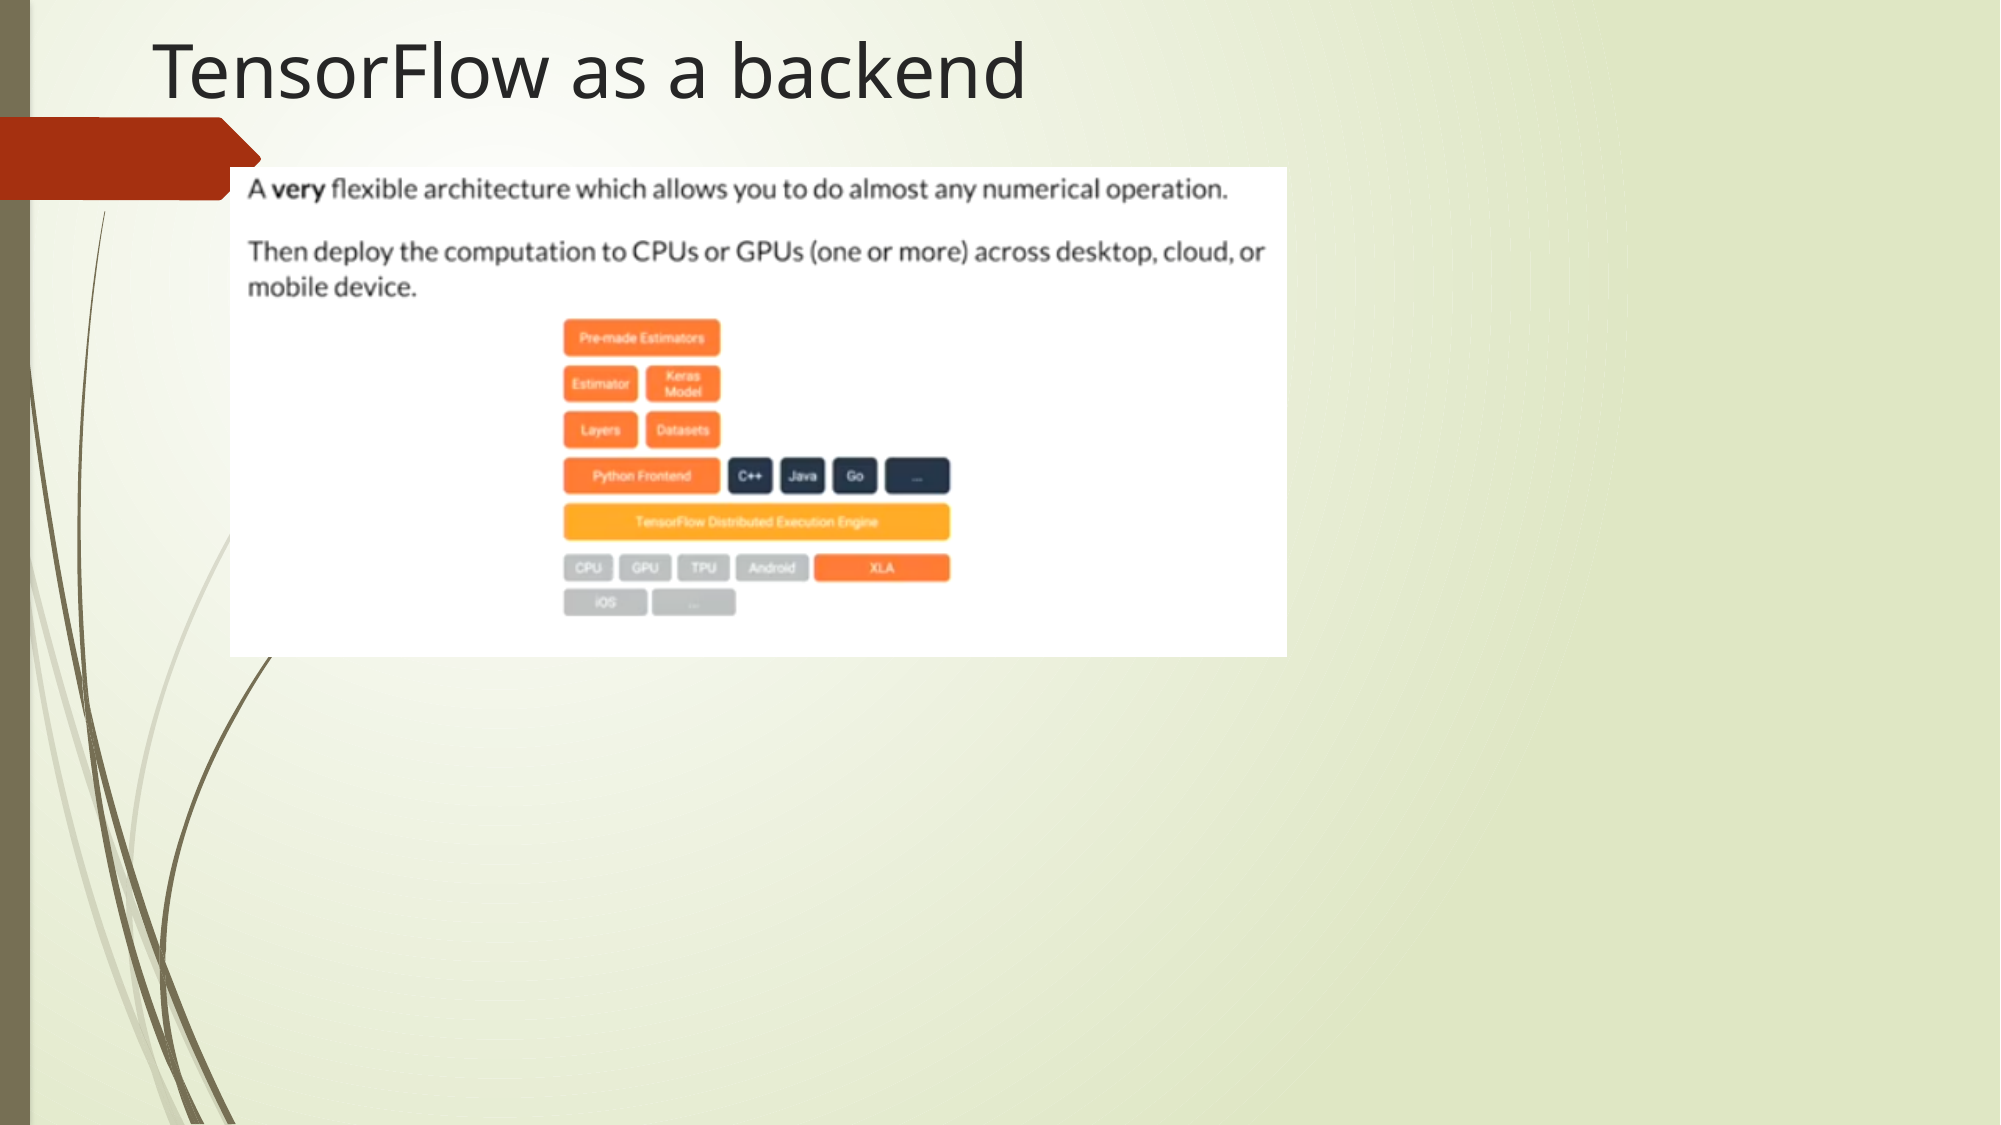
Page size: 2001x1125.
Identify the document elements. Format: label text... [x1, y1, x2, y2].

title TensorFlow as a backend [137, 16, 1863, 146]
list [230, 167, 1288, 658]
